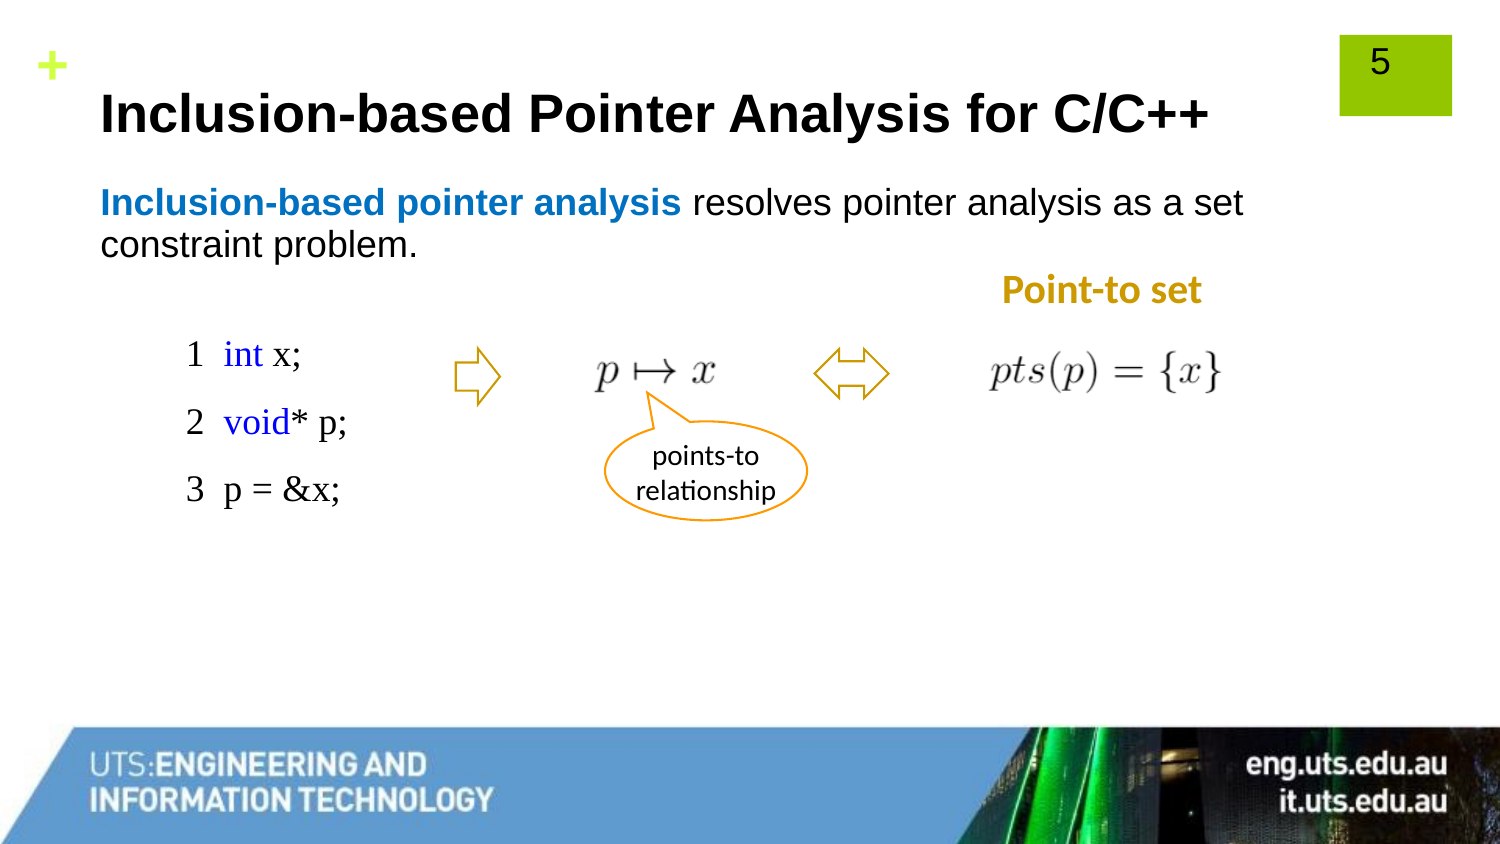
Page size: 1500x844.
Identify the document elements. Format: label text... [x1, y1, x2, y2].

text_box 1 int x; 2 void* p; 3 p = &x; [178, 299, 356, 517]
list Inclusion-based pointer analysis resolves pointer analysis as a set constraint problem. [99, 180, 1408, 266]
text_box [455, 348, 500, 405]
text_box [814, 349, 889, 399]
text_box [586, 355, 808, 522]
text_box Point-to set [994, 254, 1211, 320]
text_box Inclusion-based Pointer Analysis for C/C++ [100, 4, 1340, 144]
picture [0, 0, 1500, 844]
slide_number 4 [1361, 29, 1454, 88]
